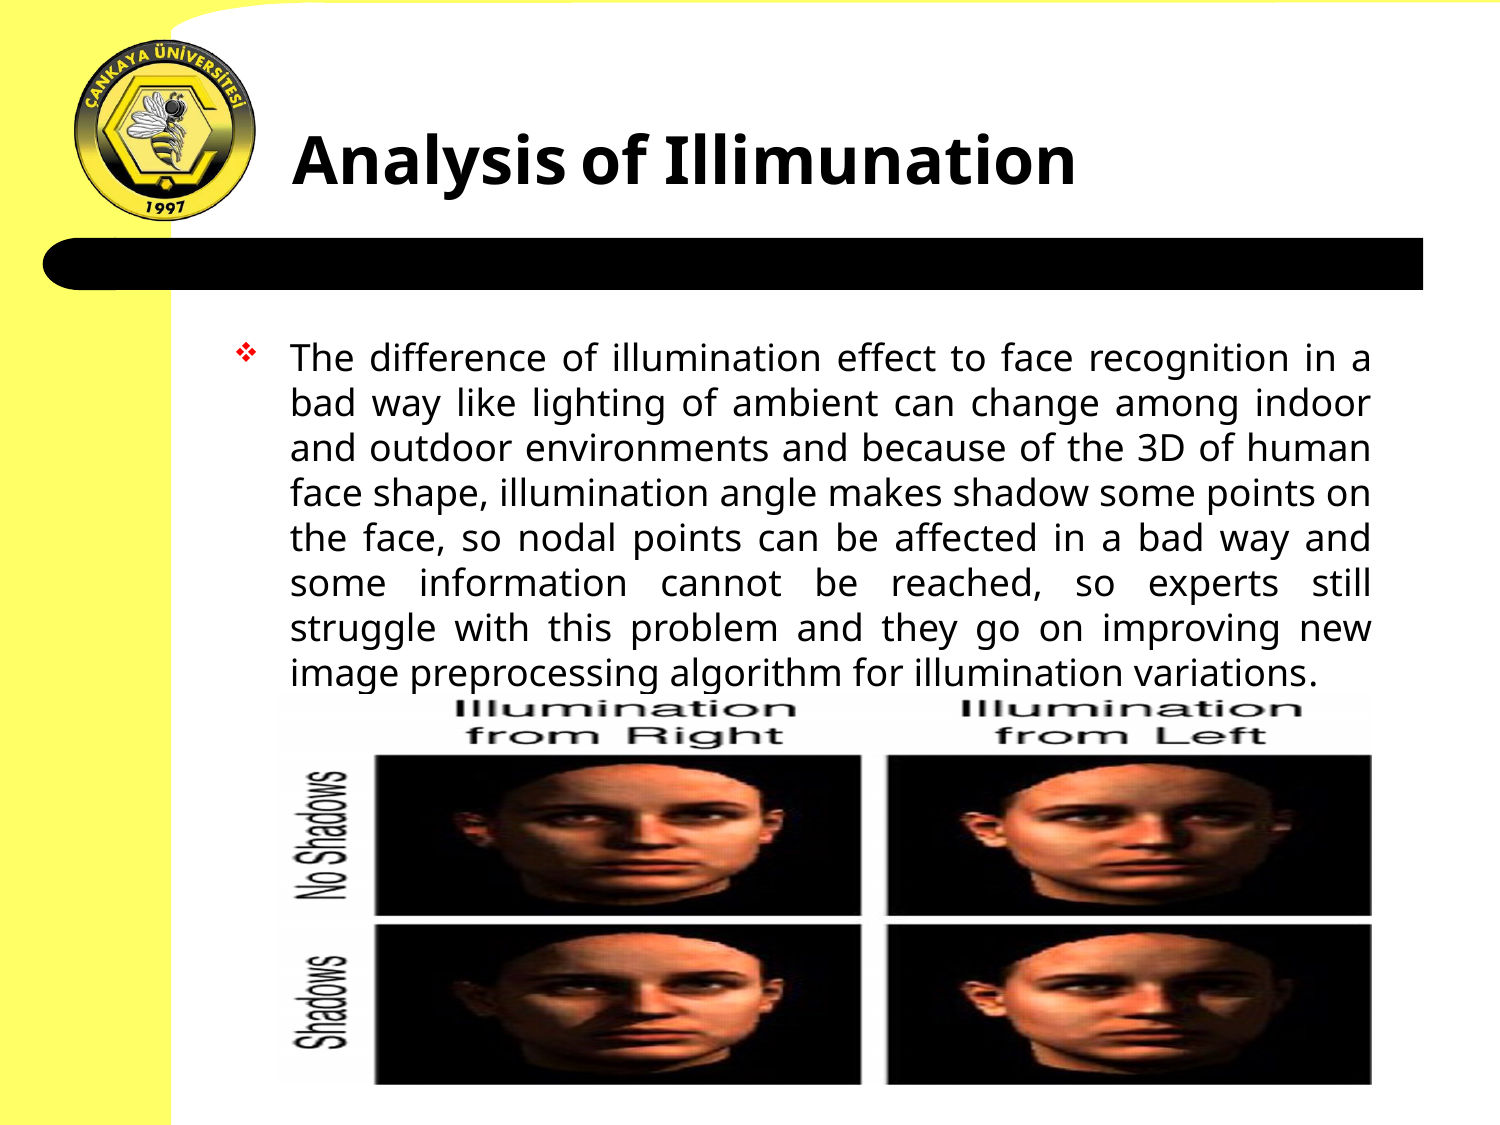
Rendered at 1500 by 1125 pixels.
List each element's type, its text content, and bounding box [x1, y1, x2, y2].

title Analysis of Illimunation [277, 19, 1473, 207]
picture [62, 27, 267, 232]
list The difference of illumination effect to face recognition in a bad way like lighting of ambient can change among indoor and outdoor environments and because of the 3D of human face shape, illumination angle makes shadow some points on the face, so nodal points can be affected in a bad way and some information cannot be reached, so experts still struggle with this problem and they go on improving new image preprocessing algorithm for illumination variations. [218, 326, 1388, 938]
picture [277, 694, 1373, 1086]
